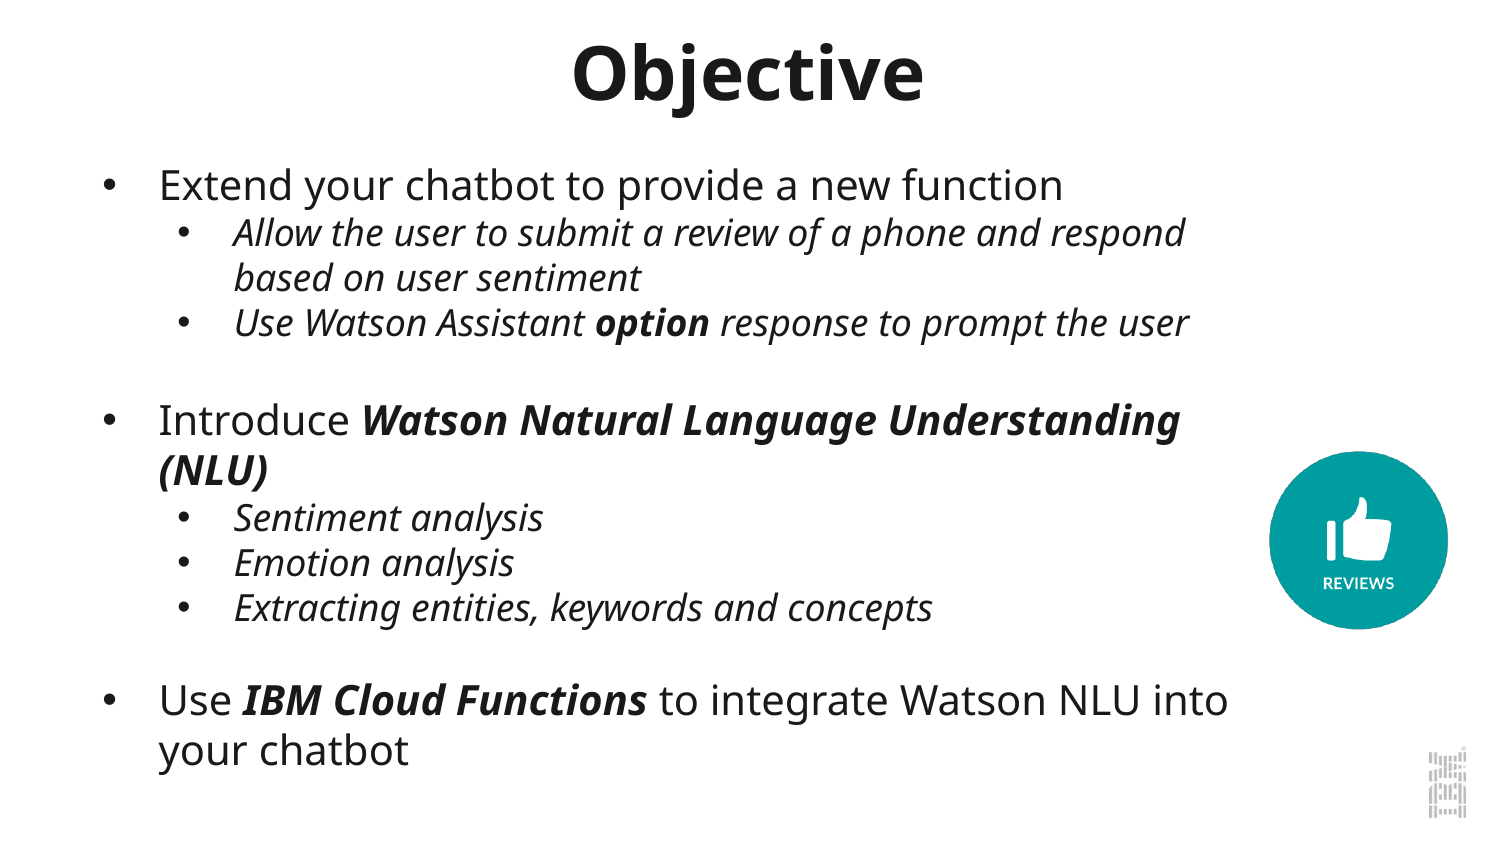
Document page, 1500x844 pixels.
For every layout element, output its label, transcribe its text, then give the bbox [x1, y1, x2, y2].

picture [1429, 746, 1466, 818]
text_box Extend your chatbot to provide a new function Allow the user to submit a review of a phone and respond based on user sentiment Use Watson Assistant option response to prompt the user Introduce Watson Natural Language Understanding (NLU) Sentiment analysis Emotion analysis Extracting entities, keywords and concepts Use IBM Cloud Functions to integrate Watson NLU into your chatbot [87, 151, 1286, 827]
text_box Objective [48, 28, 1448, 125]
picture [1268, 450, 1448, 630]
